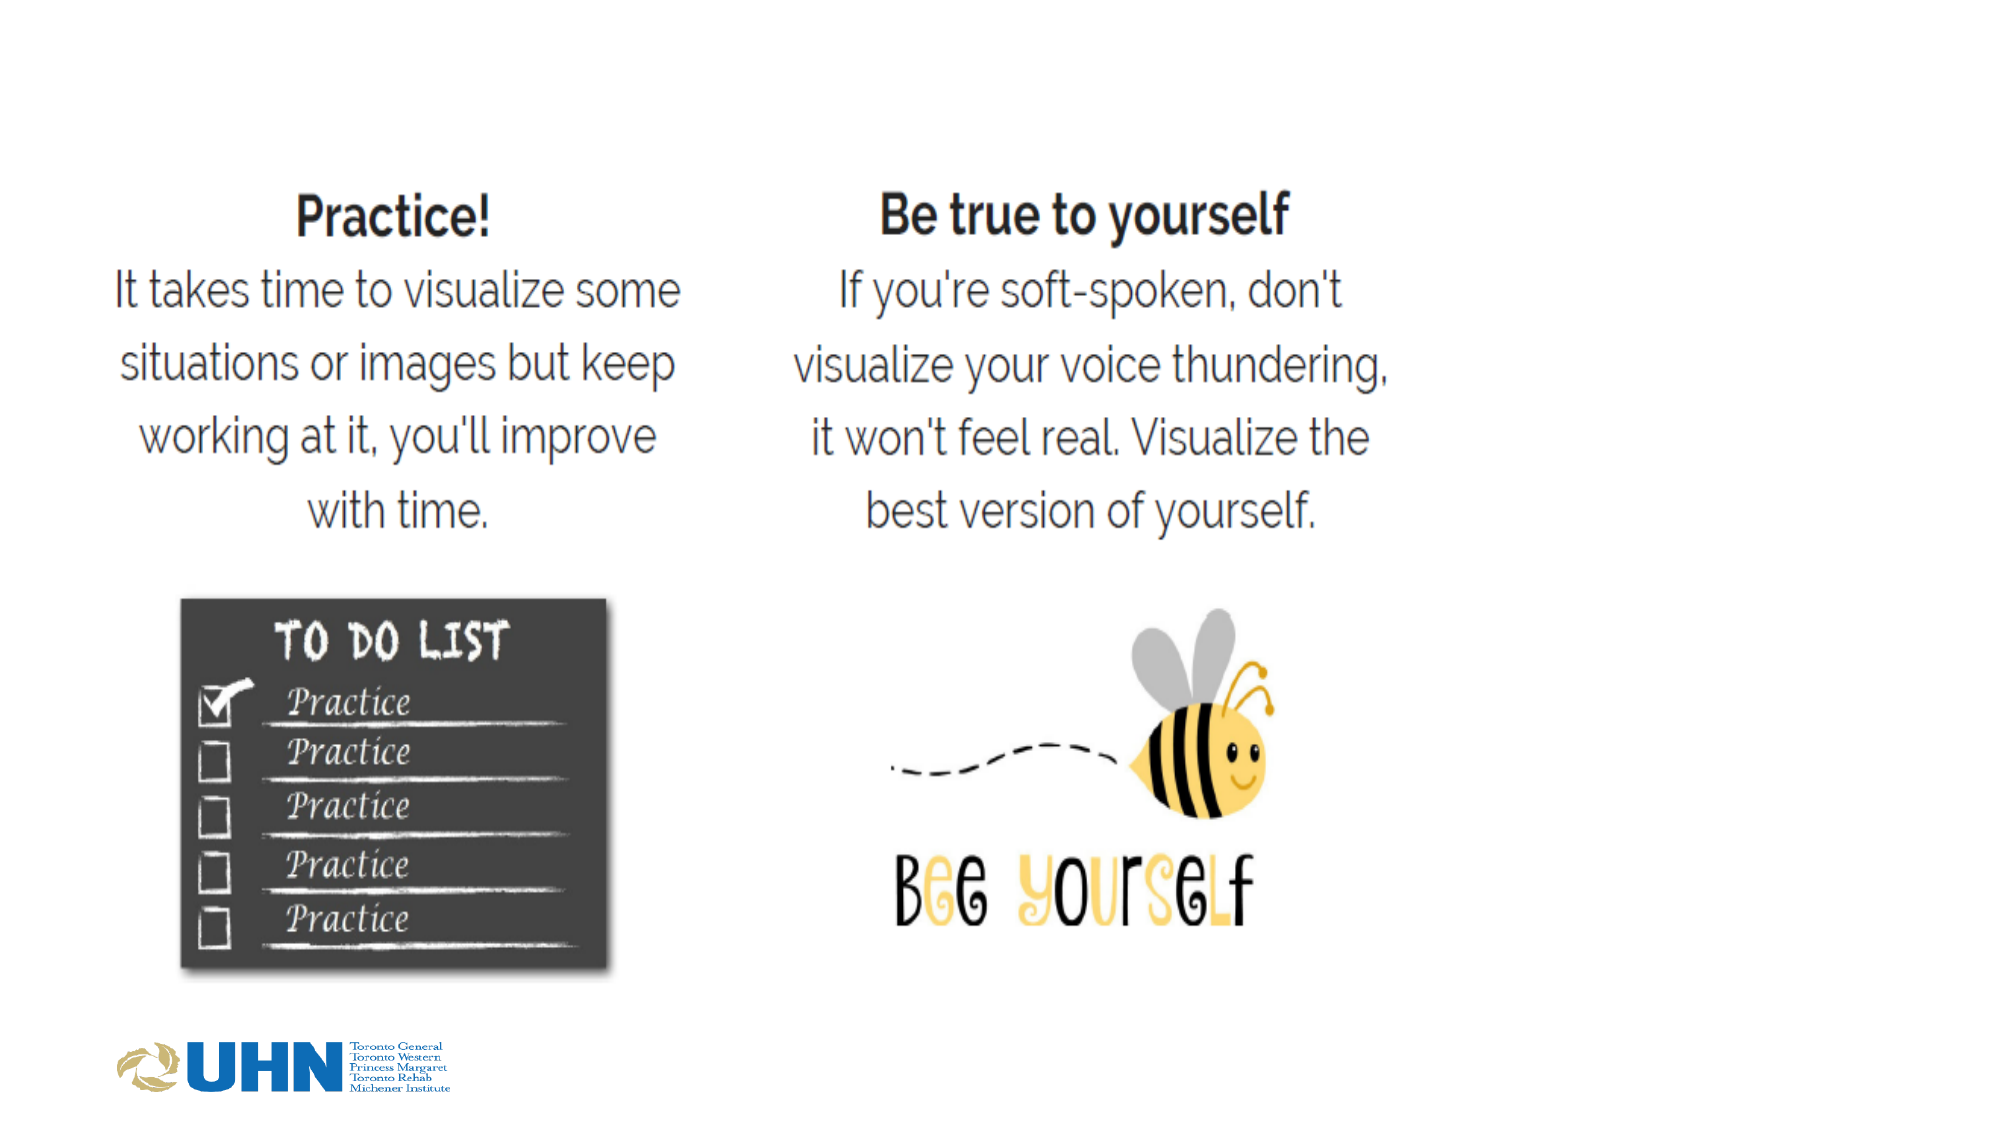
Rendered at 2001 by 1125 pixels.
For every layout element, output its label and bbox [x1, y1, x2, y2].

picture [108, 156, 1410, 1003]
picture [117, 1042, 450, 1092]
